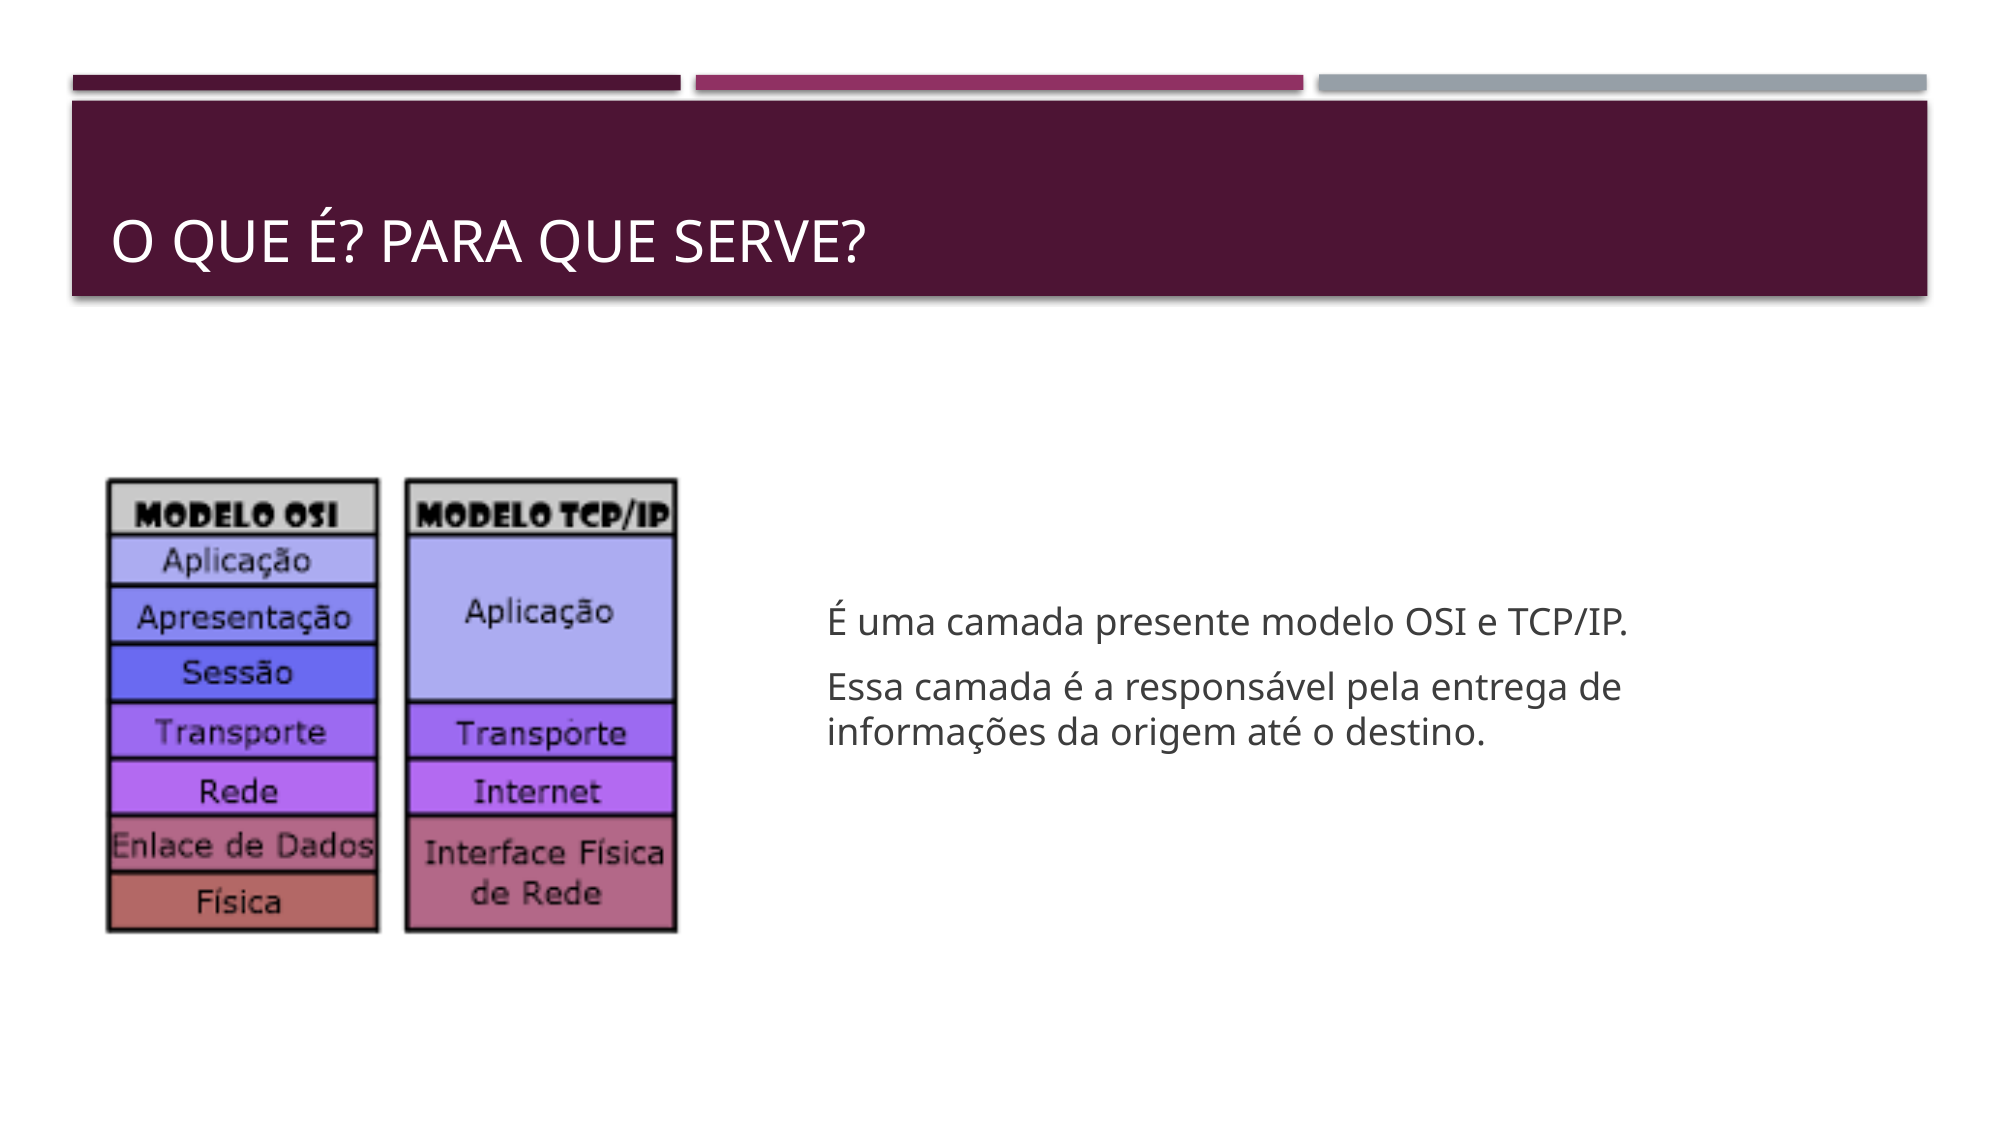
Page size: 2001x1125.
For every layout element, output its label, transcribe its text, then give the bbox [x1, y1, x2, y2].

title O que é? Para que serve? [95, 115, 1905, 282]
list É uma camada presente modelo OSI e TCP/IP. Essa camada é a responsável pela entrega de informações da origem até o destino. [811, 406, 1834, 1010]
picture [94, 469, 684, 947]
